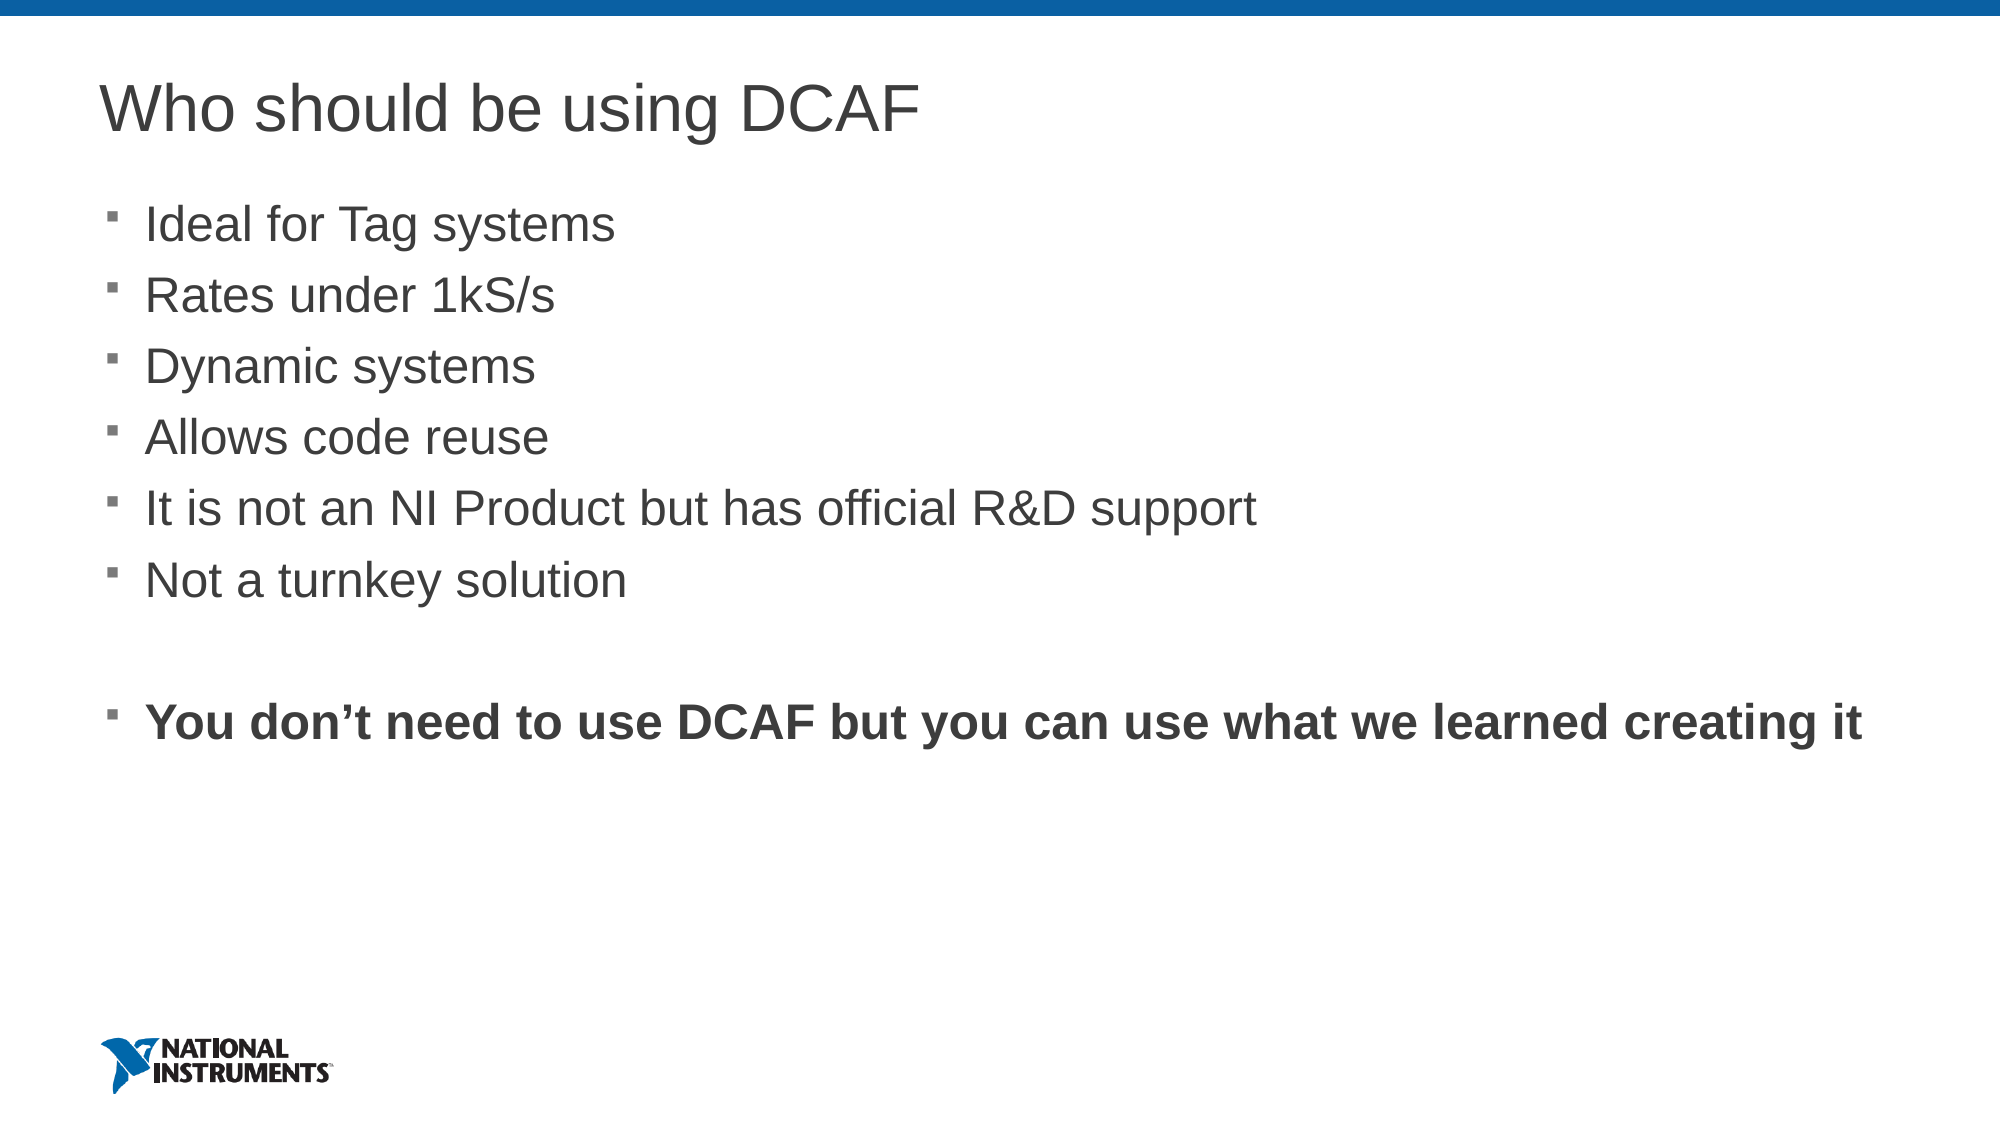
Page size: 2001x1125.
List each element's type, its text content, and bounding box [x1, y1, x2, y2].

title Who should be using DCAF [99, 60, 1900, 160]
list Ideal for Tag systems Rates under 1kS/s Dynamic systems Allows code reuse It is not an NI Product but has official R&D support Not a turnkey solution You don’t need to use DCAF but you can use what we learned creating it [104, 183, 1891, 996]
